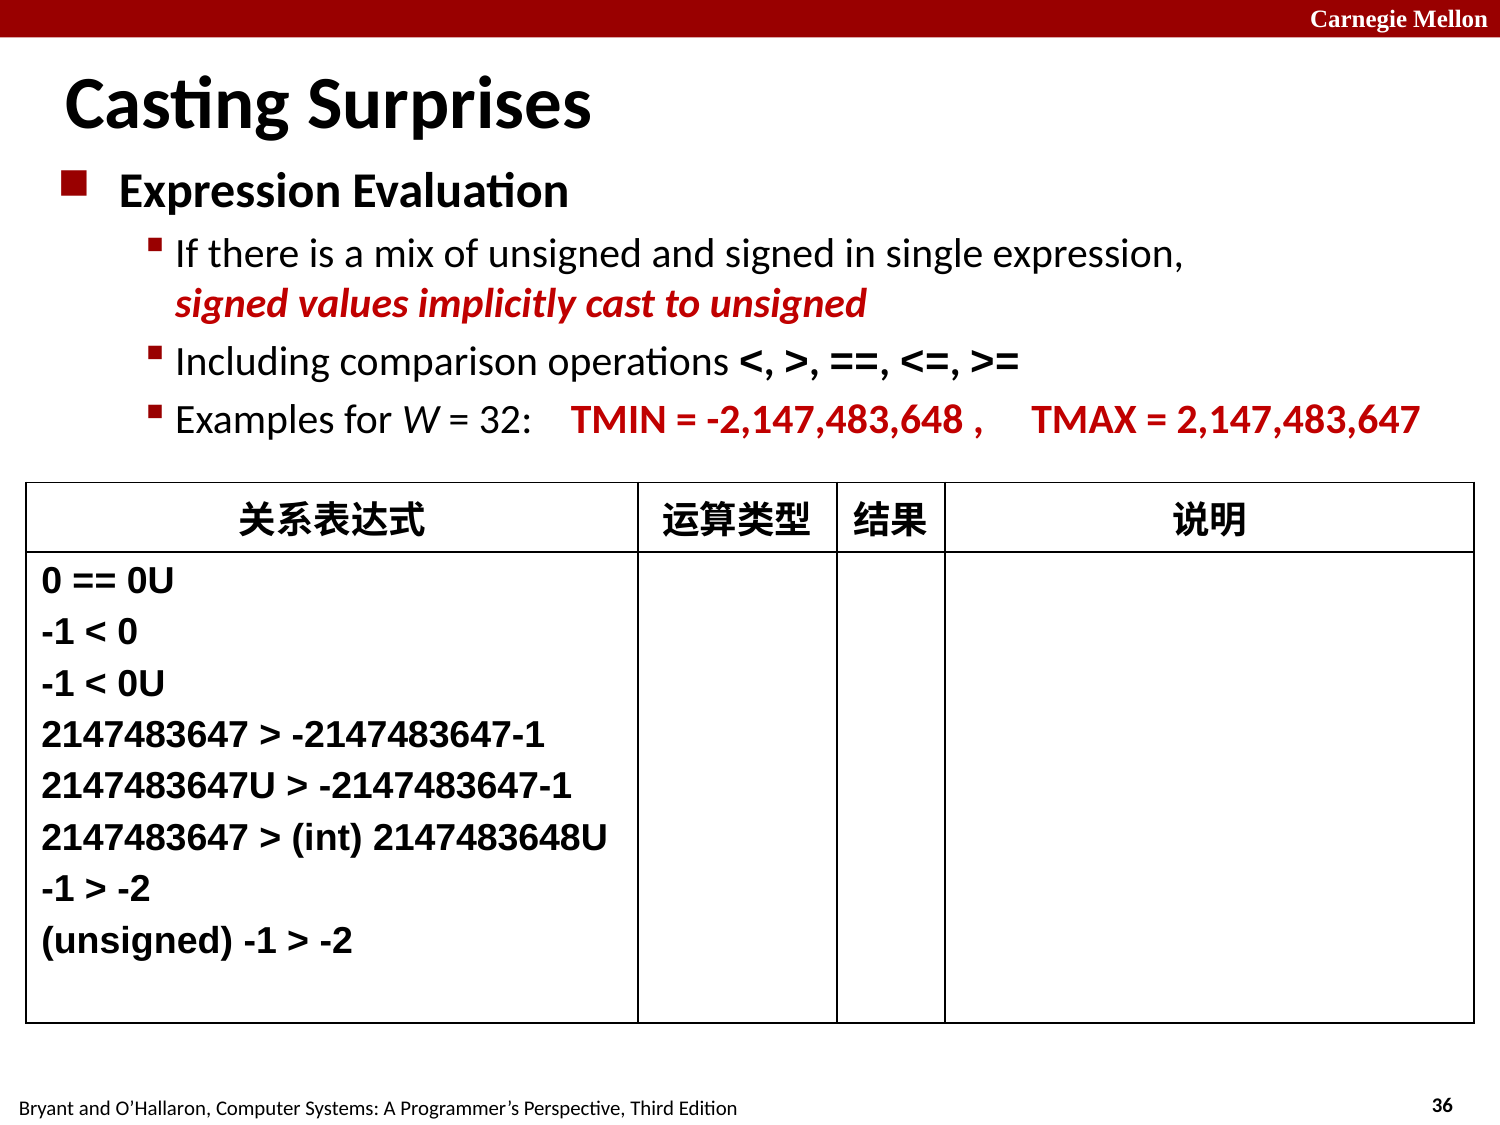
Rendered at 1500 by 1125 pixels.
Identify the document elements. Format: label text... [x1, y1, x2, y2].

title Casting Surprises [49, 52, 1121, 145]
table_cell [639, 553, 836, 1022]
table_cell 0 == 0U -1 < 0 -1 < 0U 2147483647 > -2147483647-1 2147483647U > -2147483647-1 2147483647 > (int) 2147483648U -1 > -2 (unsigned) -1 > -2 [27, 553, 637, 1022]
list Expression Evaluation If there is a mix of unsigned and signed in single expression, signed values implicitly cast to unsigned Including comparison operations <, >, ==, <=, >= Examples for W = 32: TMIN = -2,147,483,648 , TMAX = 2,147,483,647 [47, 149, 1500, 1113]
table_cell [946, 553, 1473, 1022]
table_header 说明 [946, 483, 1473, 551]
table_header 结果 [838, 483, 944, 551]
table_header 运算类型 [639, 483, 836, 551]
table_cell [838, 553, 944, 1022]
table_header 关系表达式 [27, 483, 637, 551]
